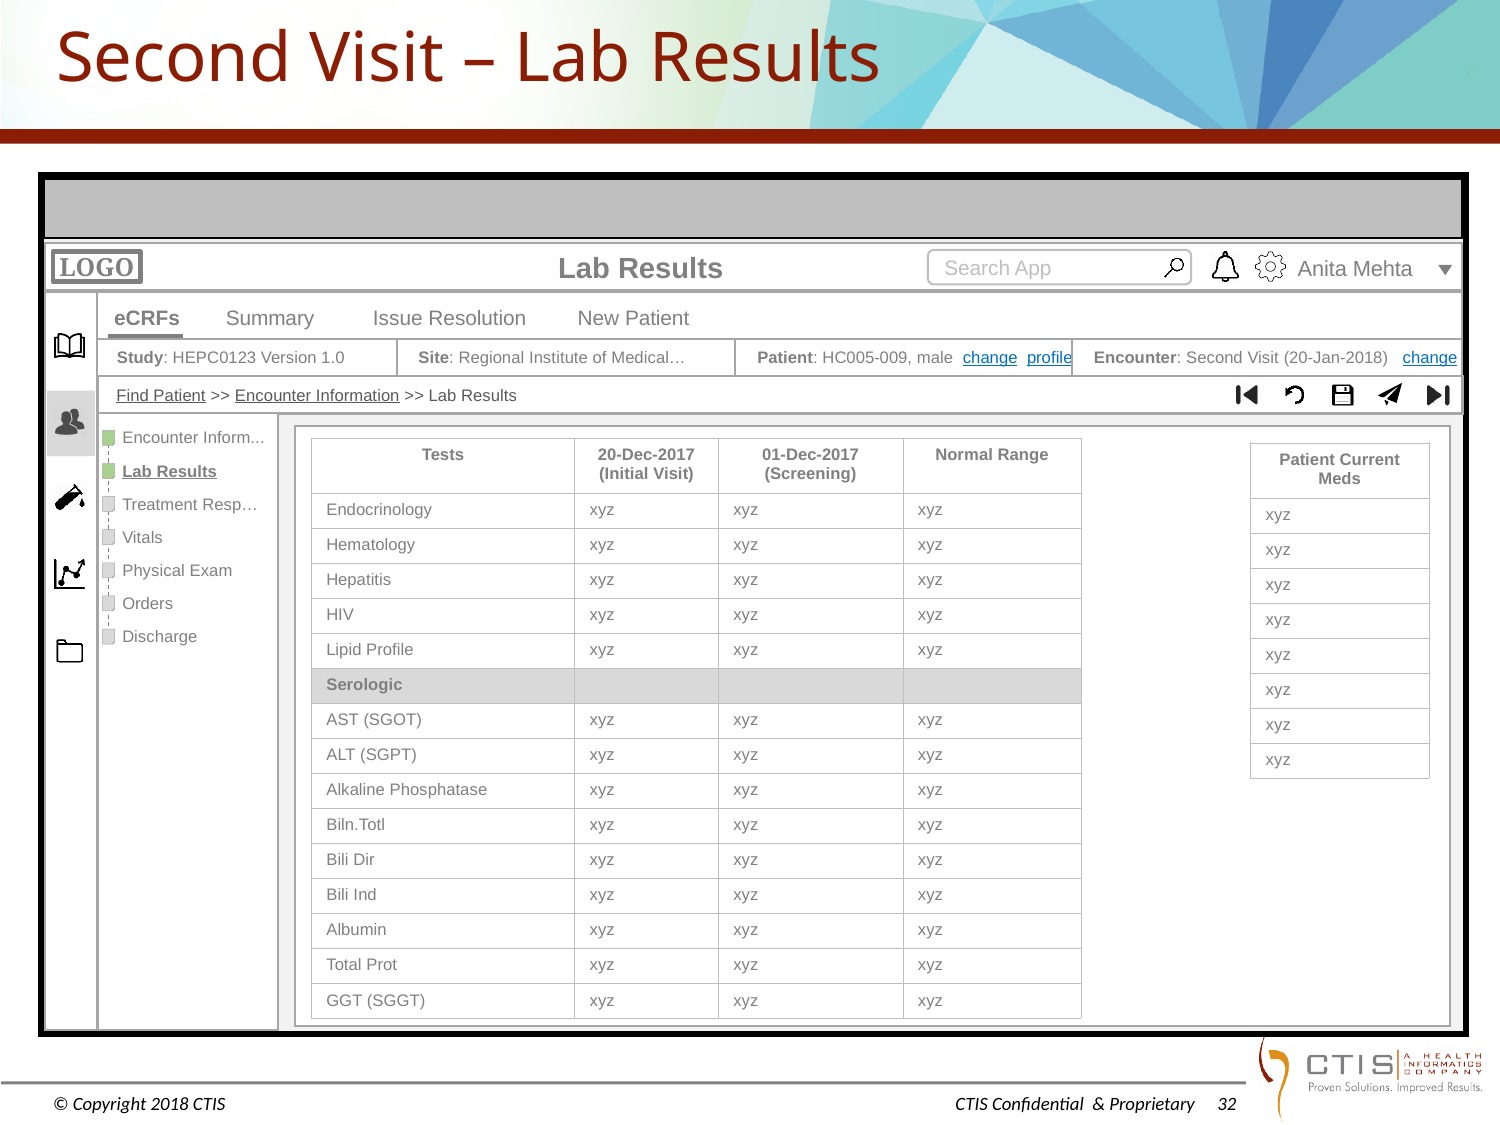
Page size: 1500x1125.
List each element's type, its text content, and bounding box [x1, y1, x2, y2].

table_cell Total Prot [312, 949, 574, 983]
table_header 01-Dec-2017 (Screening) [719, 439, 903, 493]
text_box Logo [52, 251, 141, 282]
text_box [44, 291, 98, 1030]
table_cell xyz [575, 529, 718, 563]
table_cell [719, 669, 903, 703]
table_cell xyz [719, 809, 903, 843]
table_cell xyz [1251, 674, 1429, 708]
table_cell xyz [719, 704, 903, 738]
text_box [98, 375, 1464, 415]
table_cell xyz [575, 844, 718, 878]
text_box Issue Resolution [358, 297, 542, 337]
table_cell xyz [719, 564, 903, 598]
table_cell Serologic [312, 669, 574, 703]
text_box [294, 425, 1451, 1027]
text_box Patient: HC005-009, male change profile [757, 347, 1071, 368]
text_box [92, 413, 288, 1031]
table_cell xyz [1251, 639, 1429, 673]
table_cell xyz [904, 599, 1081, 633]
table_cell Lipid Profile [312, 634, 574, 668]
text_box [734, 338, 1071, 375]
table_cell ALT (SGPT) [312, 739, 574, 773]
text_box Find Patient >> Encounter Information >> Lab Results [101, 377, 533, 412]
text_box Study: HEPC0123 Version 1.0 [116, 347, 346, 368]
text_box Lab Results [558, 249, 724, 285]
table_cell xyz [904, 564, 1081, 598]
table_cell GGT (SGGT) [312, 984, 574, 1018]
table_cell xyz [904, 879, 1081, 913]
text_box [98, 291, 1463, 338]
table_cell xyz [719, 739, 903, 773]
table_cell xyz [904, 984, 1081, 1018]
table_cell AST (SGOT) [312, 704, 574, 738]
table_cell xyz [719, 494, 903, 528]
picture [1161, 256, 1185, 280]
table_cell xyz [719, 529, 903, 563]
text_box [44, 242, 1463, 291]
table_header Patient Current Meds [1251, 444, 1429, 498]
table_cell xyz [904, 529, 1081, 563]
table_cell xyz [719, 774, 903, 808]
table_cell Biln.Totl [312, 809, 574, 843]
table_cell xyz [575, 634, 718, 668]
picture [1235, 383, 1259, 407]
text_box Encounter: Second Visit (20-Jan-2018) change [1093, 347, 1458, 368]
table_cell xyz [575, 879, 718, 913]
text_box [42, 177, 1463, 239]
table_cell xyz [575, 809, 718, 843]
table_cell Alkaline Phosphatase [312, 774, 574, 808]
picture [1378, 383, 1402, 407]
table_cell xyz [575, 739, 718, 773]
picture [1426, 383, 1450, 407]
table_cell xyz [1251, 534, 1429, 568]
text_box [98, 338, 396, 375]
table_cell xyz [575, 564, 718, 598]
table_cell xyz [575, 949, 718, 983]
table_cell xyz [719, 599, 903, 633]
table_cell xyz [904, 494, 1081, 528]
table_header 20-Dec-2017 (Initial Visit) [575, 439, 718, 493]
table_cell xyz [904, 914, 1081, 948]
table_cell xyz [719, 879, 903, 913]
table_cell [904, 669, 1081, 703]
table_cell xyz [719, 634, 903, 668]
picture [1244, 1006, 1500, 1125]
picture [1283, 383, 1306, 407]
text_box Search App [926, 248, 1193, 286]
picture [1331, 383, 1354, 407]
table_cell xyz [575, 704, 718, 738]
table_cell xyz [904, 844, 1081, 878]
text_box Summary [211, 297, 330, 337]
text_box New Patient [562, 297, 705, 337]
table_cell xyz [904, 809, 1081, 843]
table_cell xyz [904, 949, 1081, 983]
table_cell xyz [719, 914, 903, 948]
table_cell xyz [719, 984, 903, 1018]
table_cell Bili Dir [312, 844, 574, 878]
table_cell Hepatitis [312, 564, 574, 598]
picture [1255, 251, 1286, 282]
text_box Site: Regional Institute of Medical… [418, 347, 687, 368]
table_cell xyz [1251, 569, 1429, 603]
text_box [1071, 338, 1463, 375]
table_cell xyz [904, 774, 1081, 808]
text_box [40, 174, 1467, 1035]
table_cell xyz [904, 634, 1081, 668]
text_box [396, 338, 734, 375]
table_cell [575, 669, 718, 703]
table_cell xyz [904, 739, 1081, 773]
table_header Normal Range [904, 439, 1081, 493]
picture [1209, 251, 1240, 282]
table_cell Bili Ind [312, 879, 574, 913]
table_cell xyz [1251, 744, 1429, 778]
text_box Anita Mehta [1283, 246, 1428, 288]
table_cell Albumin [312, 914, 574, 948]
table_cell xyz [719, 949, 903, 983]
table_cell xyz [575, 494, 718, 528]
table_cell xyz [575, 984, 718, 1018]
table_cell Hematology [312, 529, 574, 563]
table_cell xyz [575, 914, 718, 948]
table_header Tests [312, 439, 574, 493]
text_box eCRFs [99, 297, 195, 337]
table_cell xyz [575, 599, 718, 633]
table_cell xyz [1251, 499, 1429, 533]
table_cell Endocrinology [312, 494, 574, 528]
list Second Visit – Lab Results [41, 14, 1426, 127]
table_cell HIV [312, 599, 574, 633]
table_cell xyz [904, 704, 1081, 738]
table_cell xyz [1251, 604, 1429, 638]
table_cell xyz [719, 844, 903, 878]
table_cell xyz [1251, 709, 1429, 743]
text_box [1438, 264, 1453, 276]
table_cell xyz [575, 774, 718, 808]
